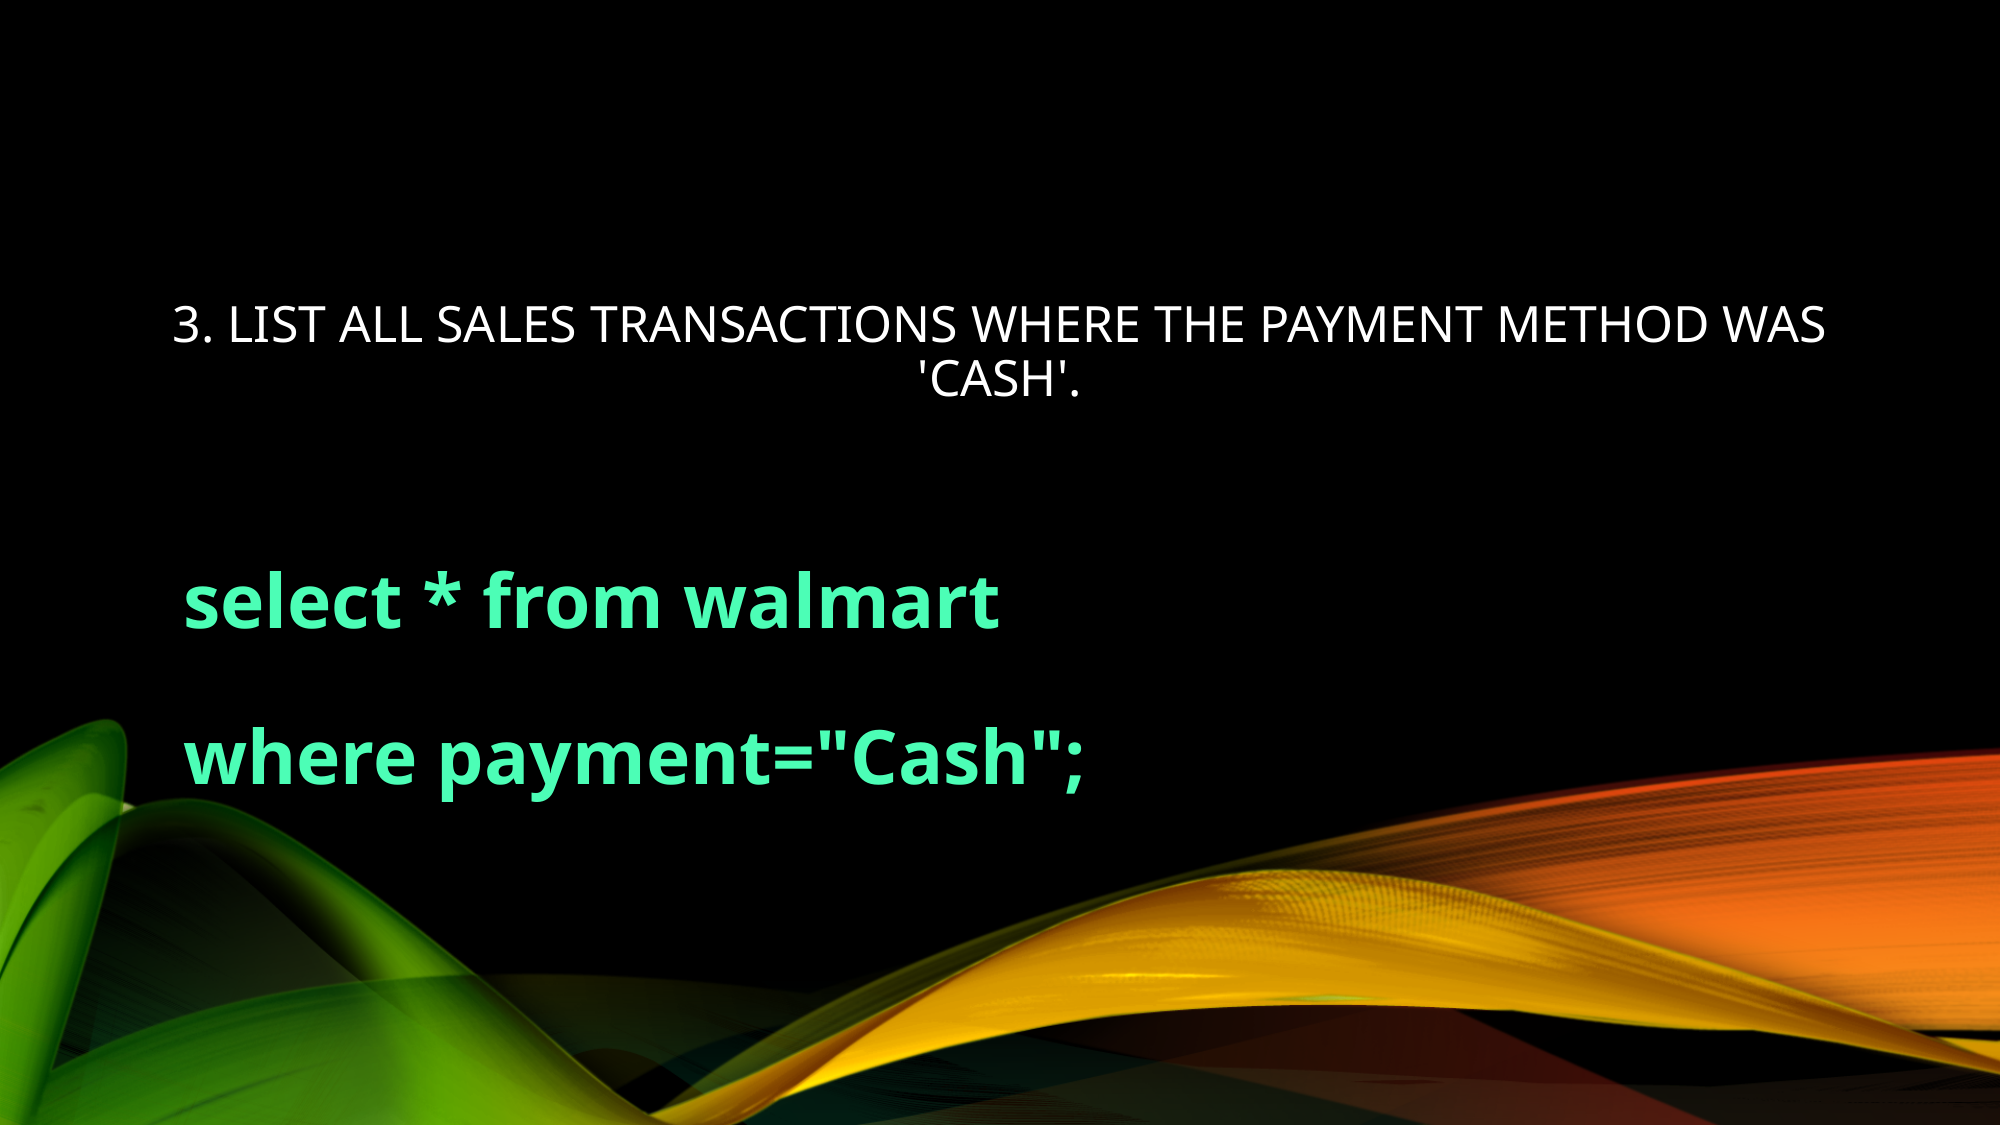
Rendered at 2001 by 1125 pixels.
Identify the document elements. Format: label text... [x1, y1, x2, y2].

list select * from walmart where payment="Cash"; [168, 441, 1830, 868]
title 3. List all sales transactions where the payment method was 'Cash'. [112, 123, 1888, 584]
picture [0, 717, 2000, 1125]
